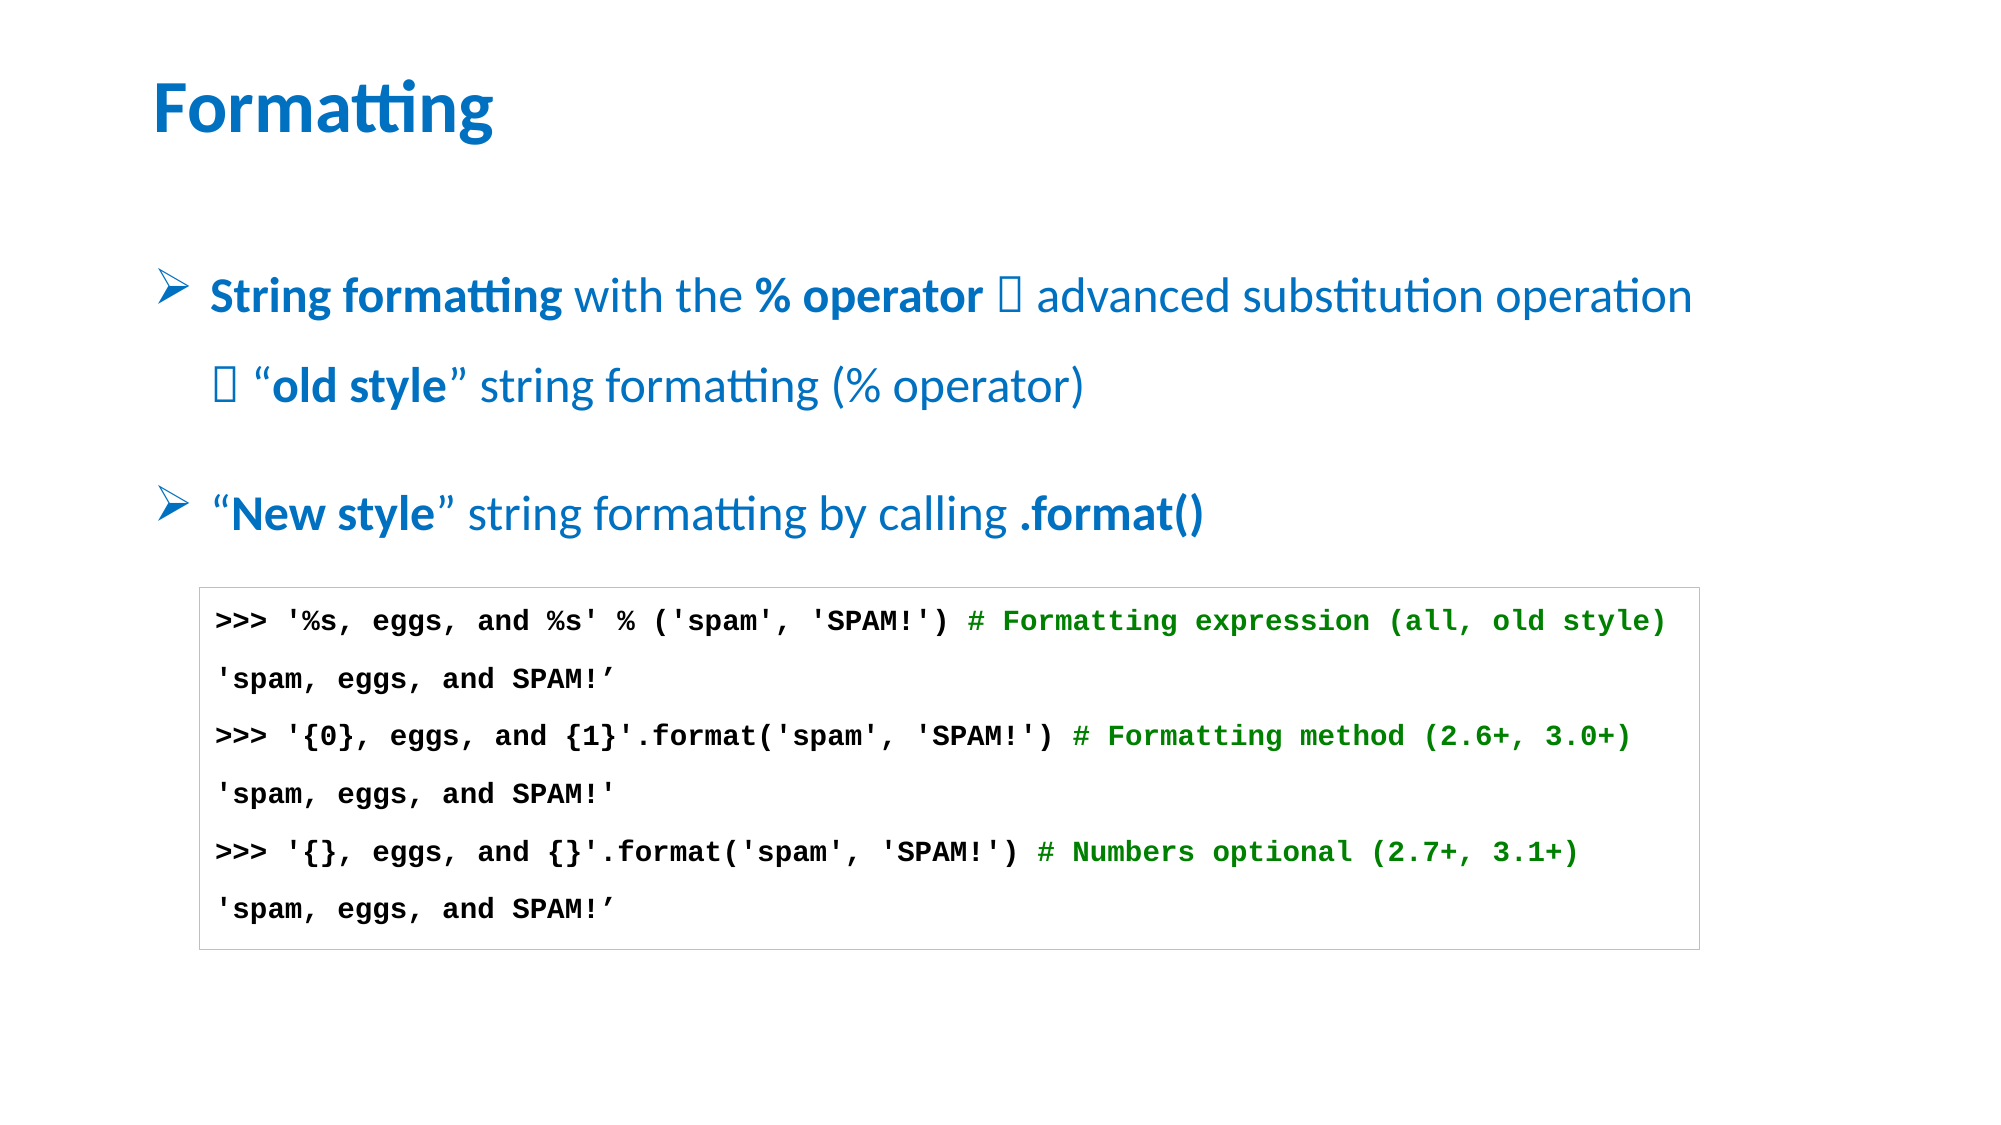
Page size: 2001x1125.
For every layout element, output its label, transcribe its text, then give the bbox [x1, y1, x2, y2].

title Formatting [138, 0, 1864, 218]
list String formatting with the % operator  advanced substitution operation  “old style” string formatting (% operator) “New style” string formatting by calling .format() [138, 224, 1864, 1025]
text_box >>> '%s, eggs, and %s' % ('spam', 'SPAM!') # Formatting expression (all, old style) 'spam, eggs, and SPAM!’ >>> '{0}, eggs, and {1}'.format('spam', 'SPAM!') # Formatting method (2.6+, 3.0+) 'spam, eggs, and SPAM!' >>> '{}, eggs, and {}'.format('spam', 'SPAM!') # Numbers optional (2.7+, 3.1+) 'spam, eggs, and SPAM!’ [199, 587, 1700, 950]
